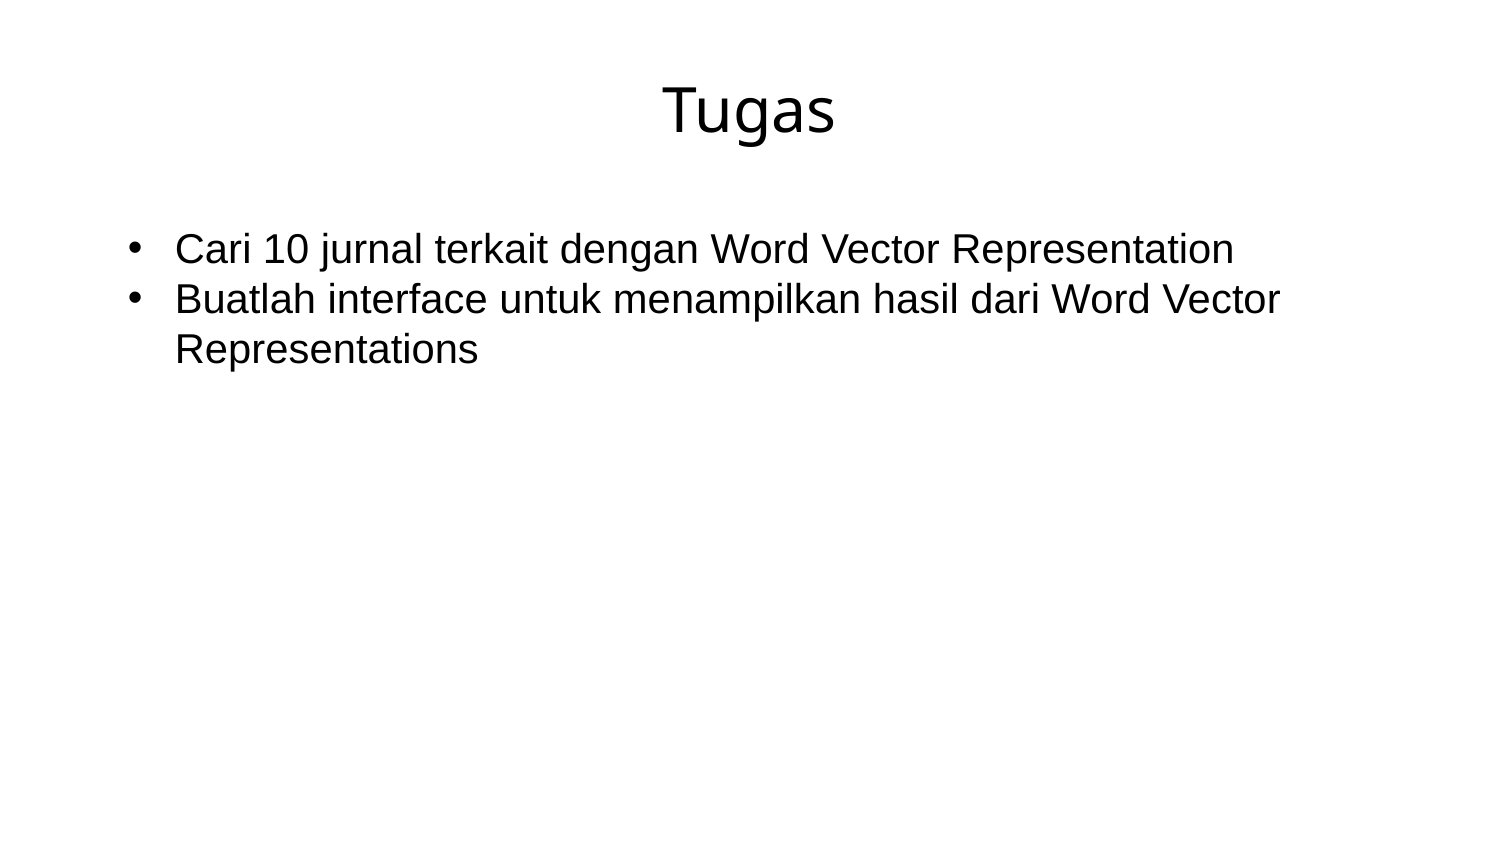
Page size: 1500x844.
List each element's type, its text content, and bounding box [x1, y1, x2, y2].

text_box Cari 10 jurnal terkait dengan Word Vector Representation Buatlah interface untuk menampilkan hasil dari Word Vector Representations [113, 214, 1387, 380]
title Tugas [75, 67, 1425, 147]
